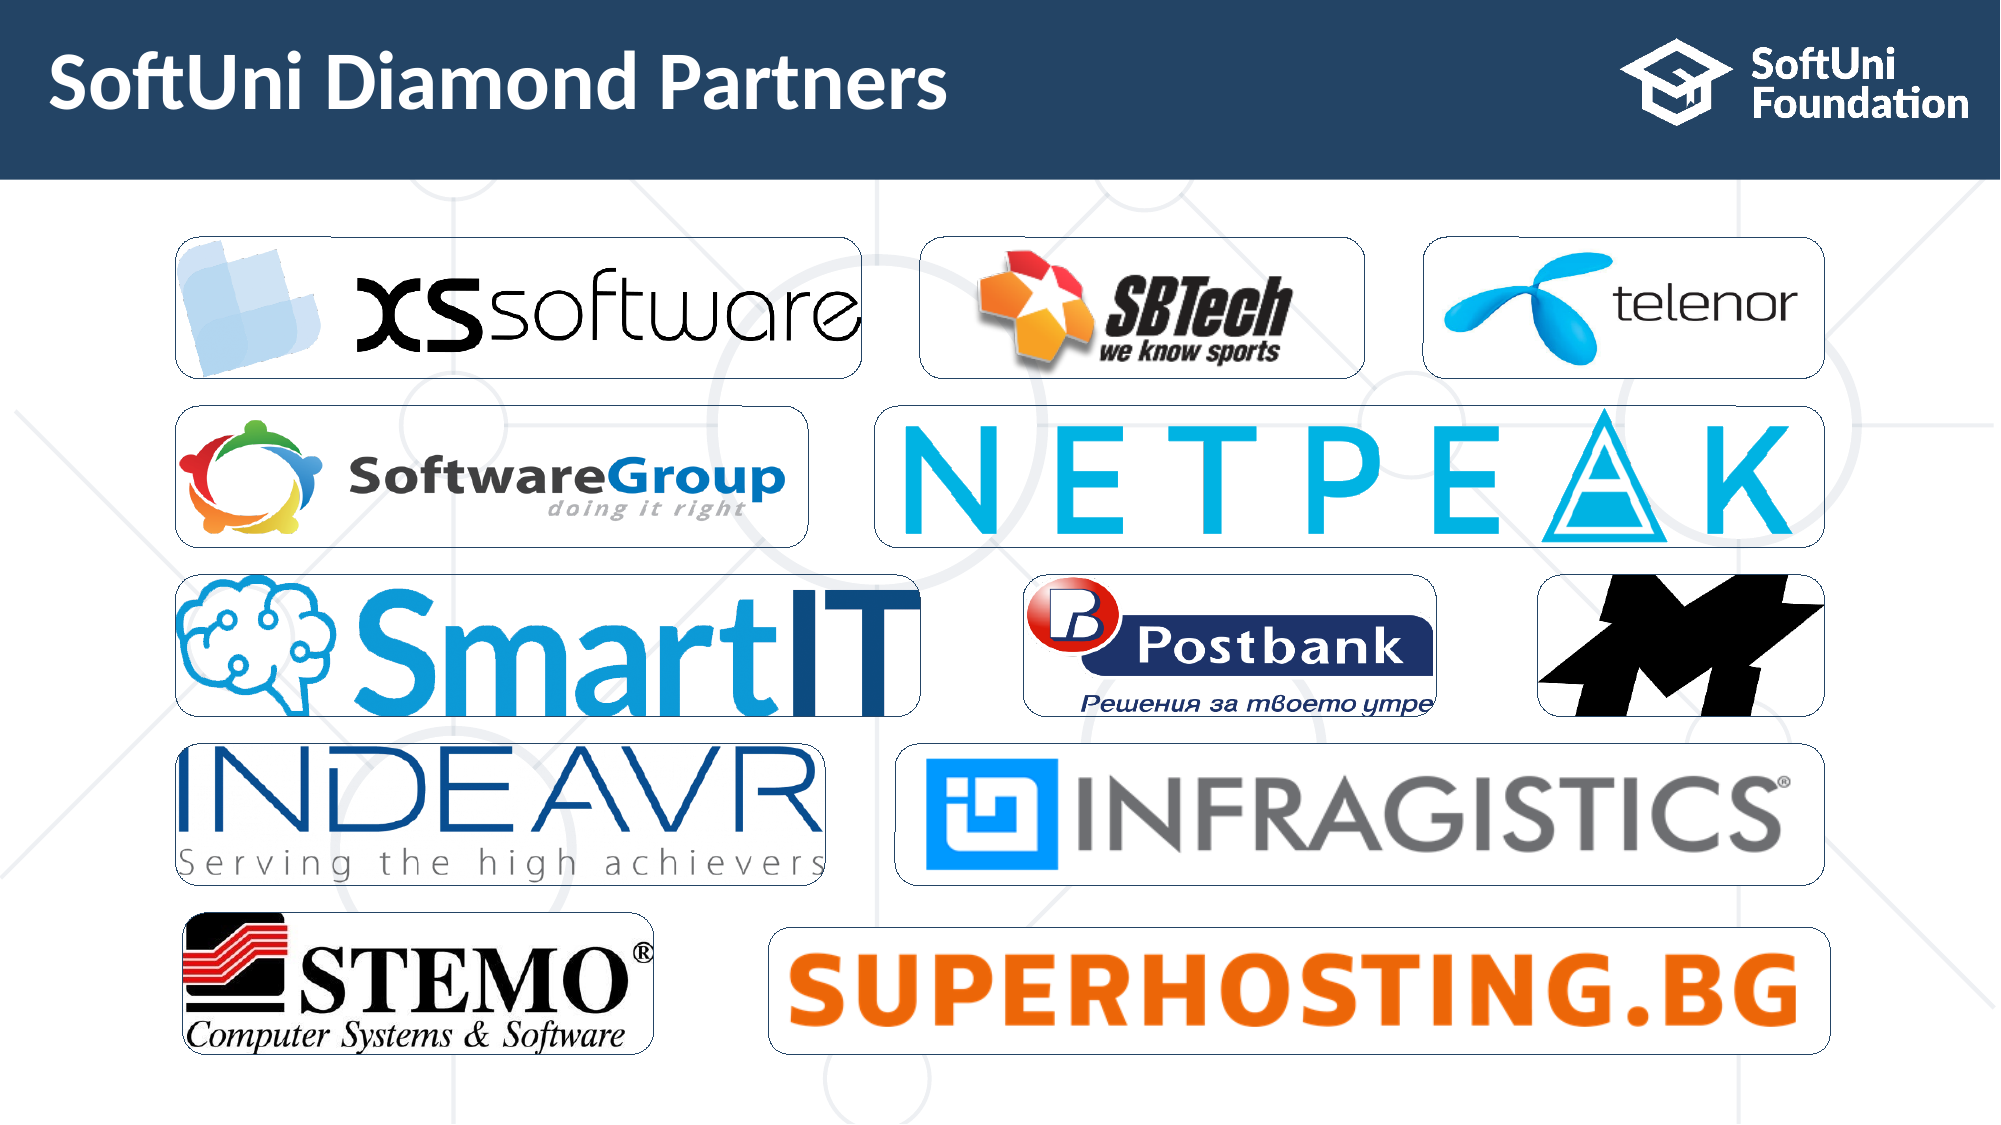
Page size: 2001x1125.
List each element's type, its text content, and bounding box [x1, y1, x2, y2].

picture [264, 615, 273, 625]
picture [234, 661, 243, 670]
picture [175, 631, 287, 717]
picture [182, 912, 655, 1055]
picture [184, 585, 329, 710]
picture [1537, 574, 1825, 717]
picture [1422, 236, 1825, 379]
picture [223, 615, 232, 625]
picture [467, 642, 495, 717]
picture [768, 927, 1831, 1055]
picture [919, 236, 1366, 379]
picture [175, 405, 809, 548]
title SoftUni Diamond Partners [31, 16, 1591, 162]
picture [263, 574, 921, 717]
picture [1022, 574, 1437, 717]
picture [175, 574, 250, 616]
picture [894, 743, 1825, 886]
picture [517, 642, 545, 717]
picture [175, 236, 862, 379]
picture [874, 405, 1825, 548]
picture [595, 678, 626, 702]
picture [295, 647, 305, 656]
picture [1619, 38, 1968, 126]
picture [611, 706, 634, 717]
picture [175, 743, 826, 886]
